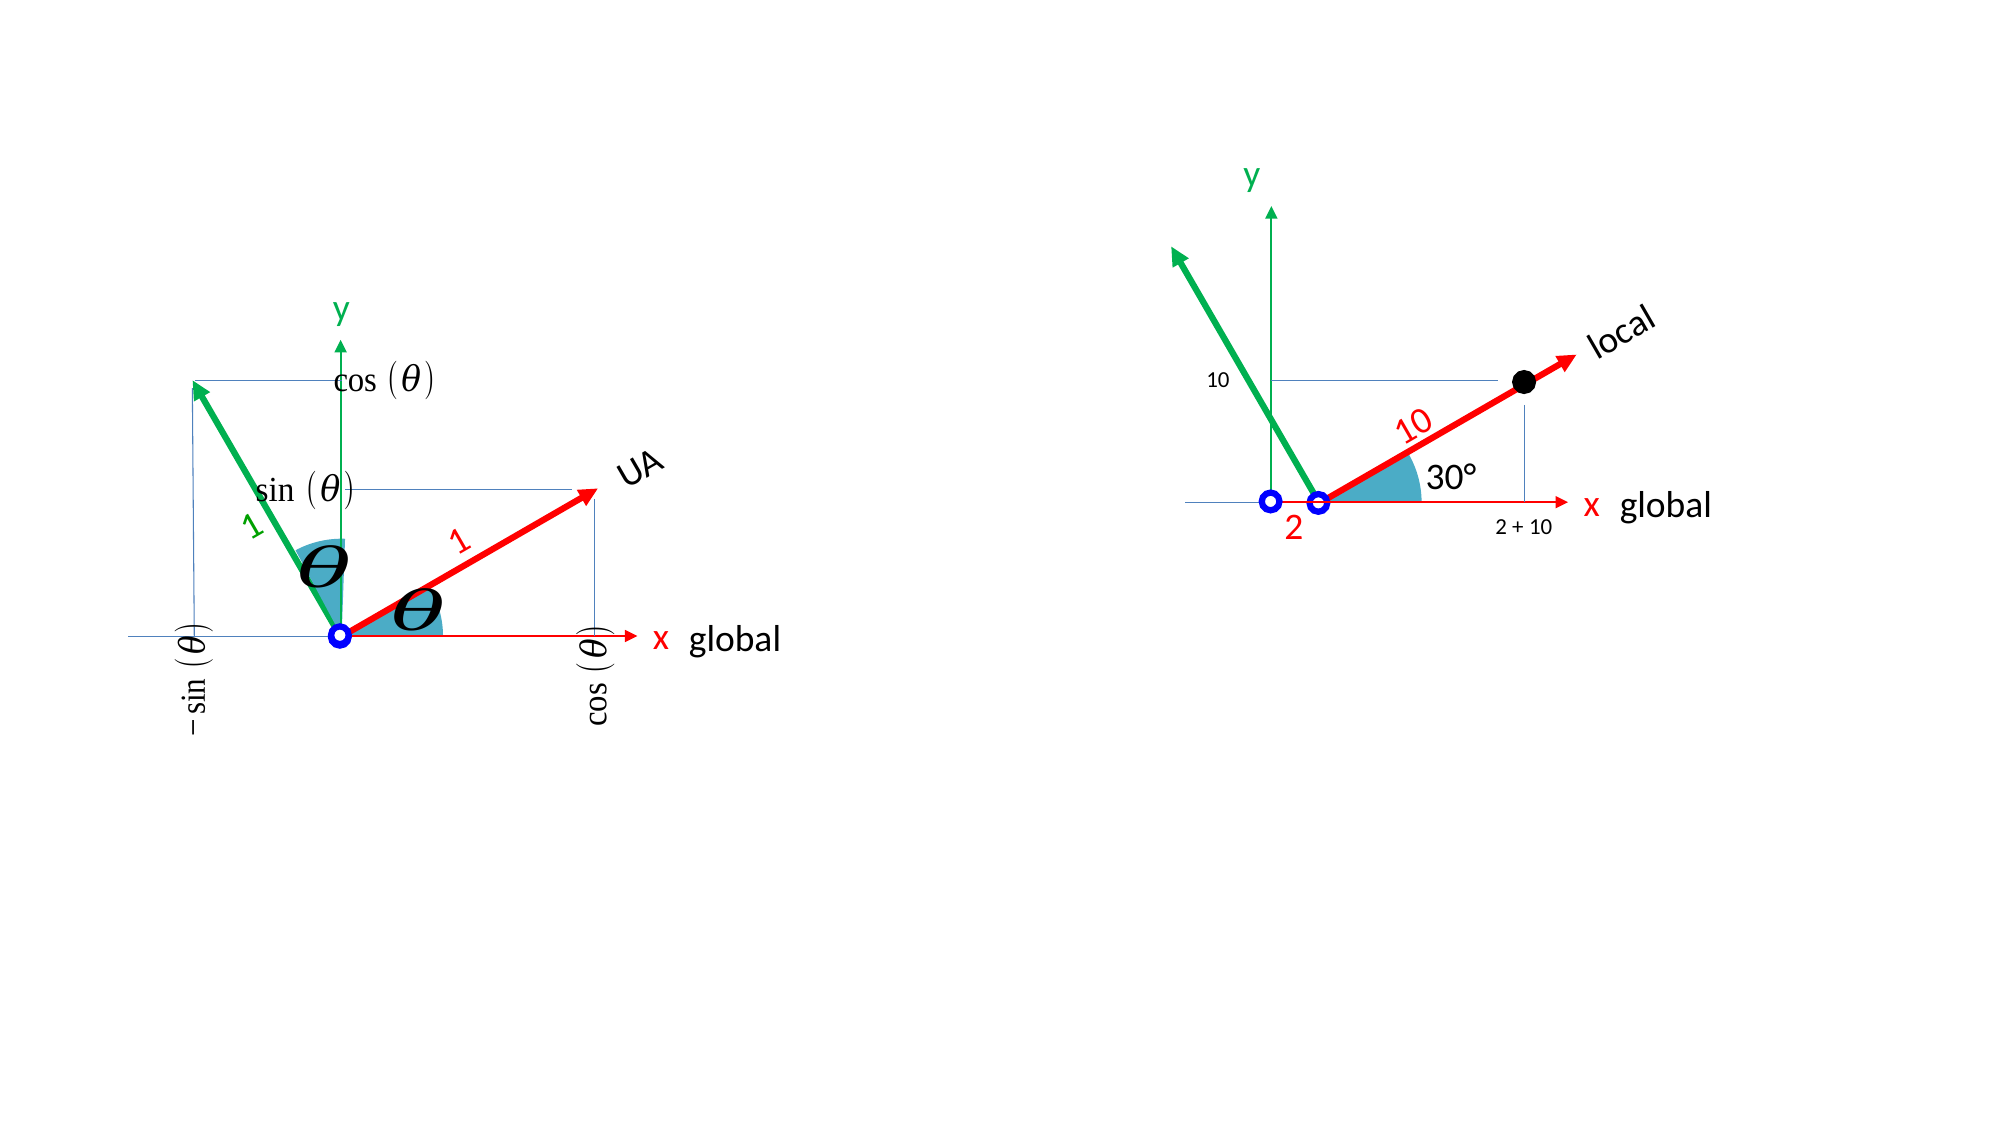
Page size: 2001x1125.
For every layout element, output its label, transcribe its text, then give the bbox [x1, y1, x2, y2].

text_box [1261, 206, 1728, 533]
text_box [1217, 127, 1626, 455]
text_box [127, 265, 798, 739]
text_box 2 [1269, 533, 1319, 555]
